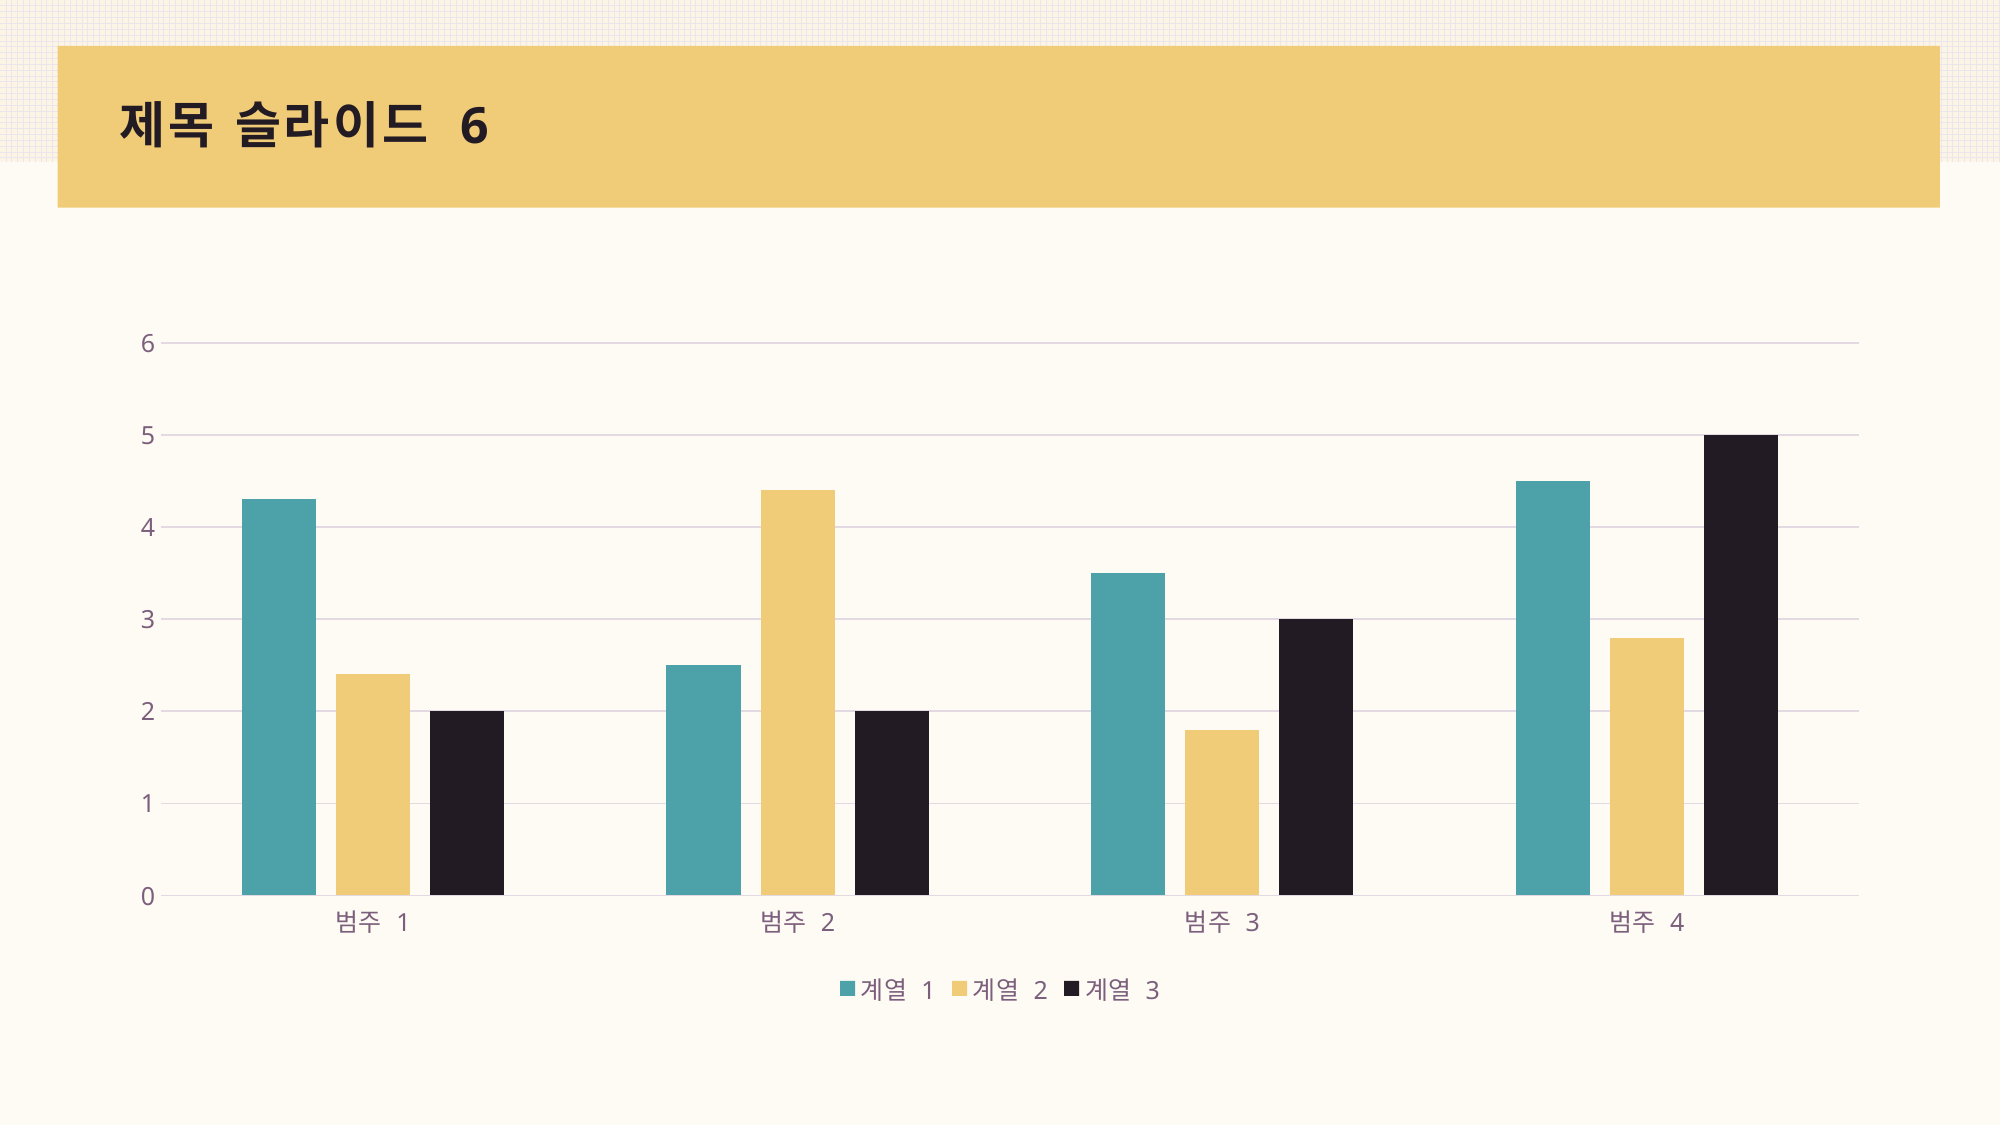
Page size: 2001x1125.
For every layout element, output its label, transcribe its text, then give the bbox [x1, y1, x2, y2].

chart [104, 311, 1895, 1014]
title 제목 슬라이드 6 [104, 79, 1894, 176]
